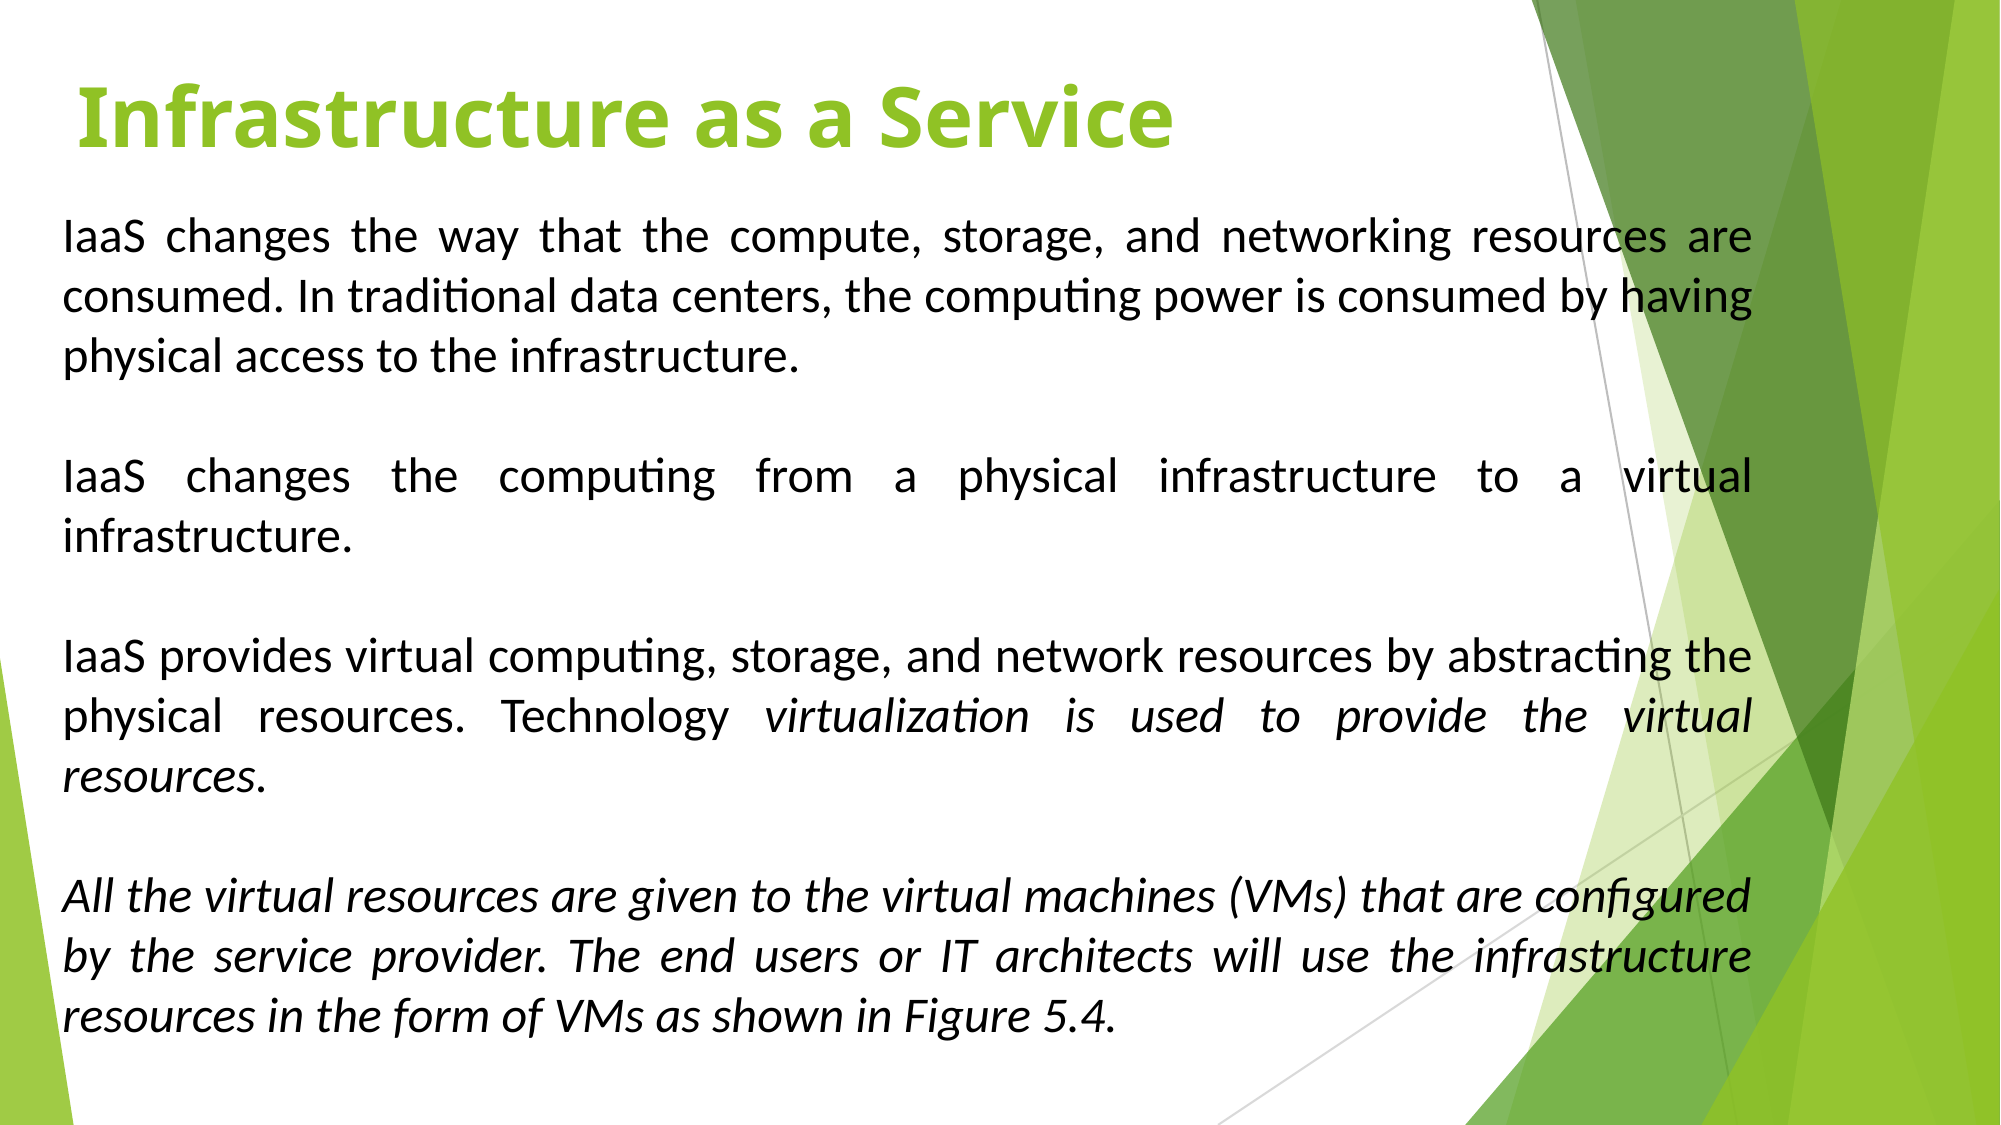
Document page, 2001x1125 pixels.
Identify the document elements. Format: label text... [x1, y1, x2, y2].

title Infrastructure as a Service [75, 62, 1550, 200]
text_box IaaS changes the way that the compute, storage, and networking resources are consumed. In traditional data centers, the computing power is consumed by having physical access to the infrastructure. IaaS changes the computing from a physical infrastructure to a virtual infrastructure. IaaS provides virtual computing, storage, and network resources by abstracting the physical resources. Technology virtualization is used to provide the virtual resources. All the virtual resources are given to the virtual machines (VMs) that are configured by the service provider. The end users or IT architects will use the infrastructure resources in the form of VMs as shown in Figure 5.4. [62, 200, 1754, 1043]
